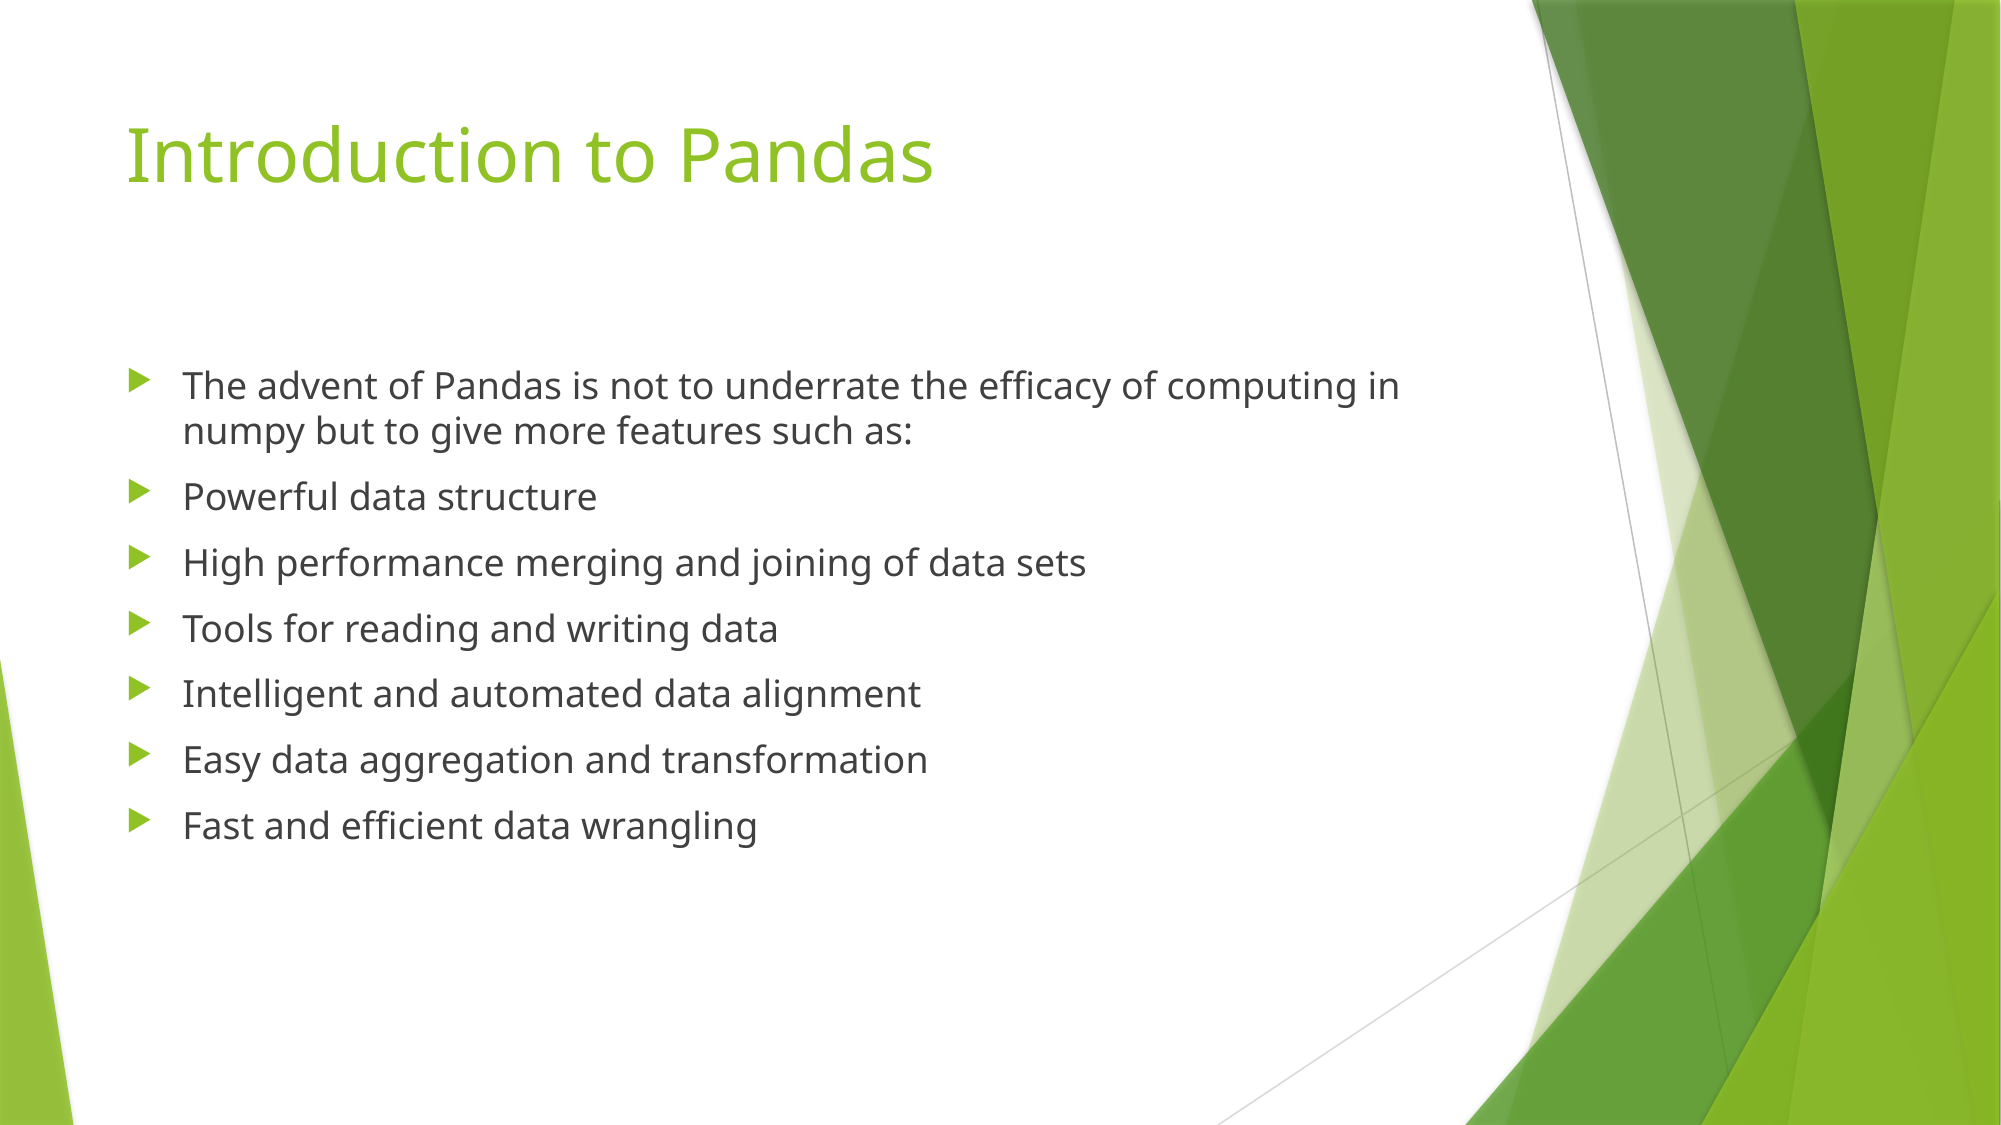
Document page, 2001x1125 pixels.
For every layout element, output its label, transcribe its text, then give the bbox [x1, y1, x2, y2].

list The advent of Pandas is not to underrate the efficacy of computing in numpy but to give more features such as: Powerful data structure High performance merging and joining of data sets Tools for reading and writing data Intelligent and automated data alignment Easy data aggregation and transformation Fast and efficient data wrangling [111, 354, 1522, 992]
title Introduction to Pandas [111, 99, 1522, 317]
